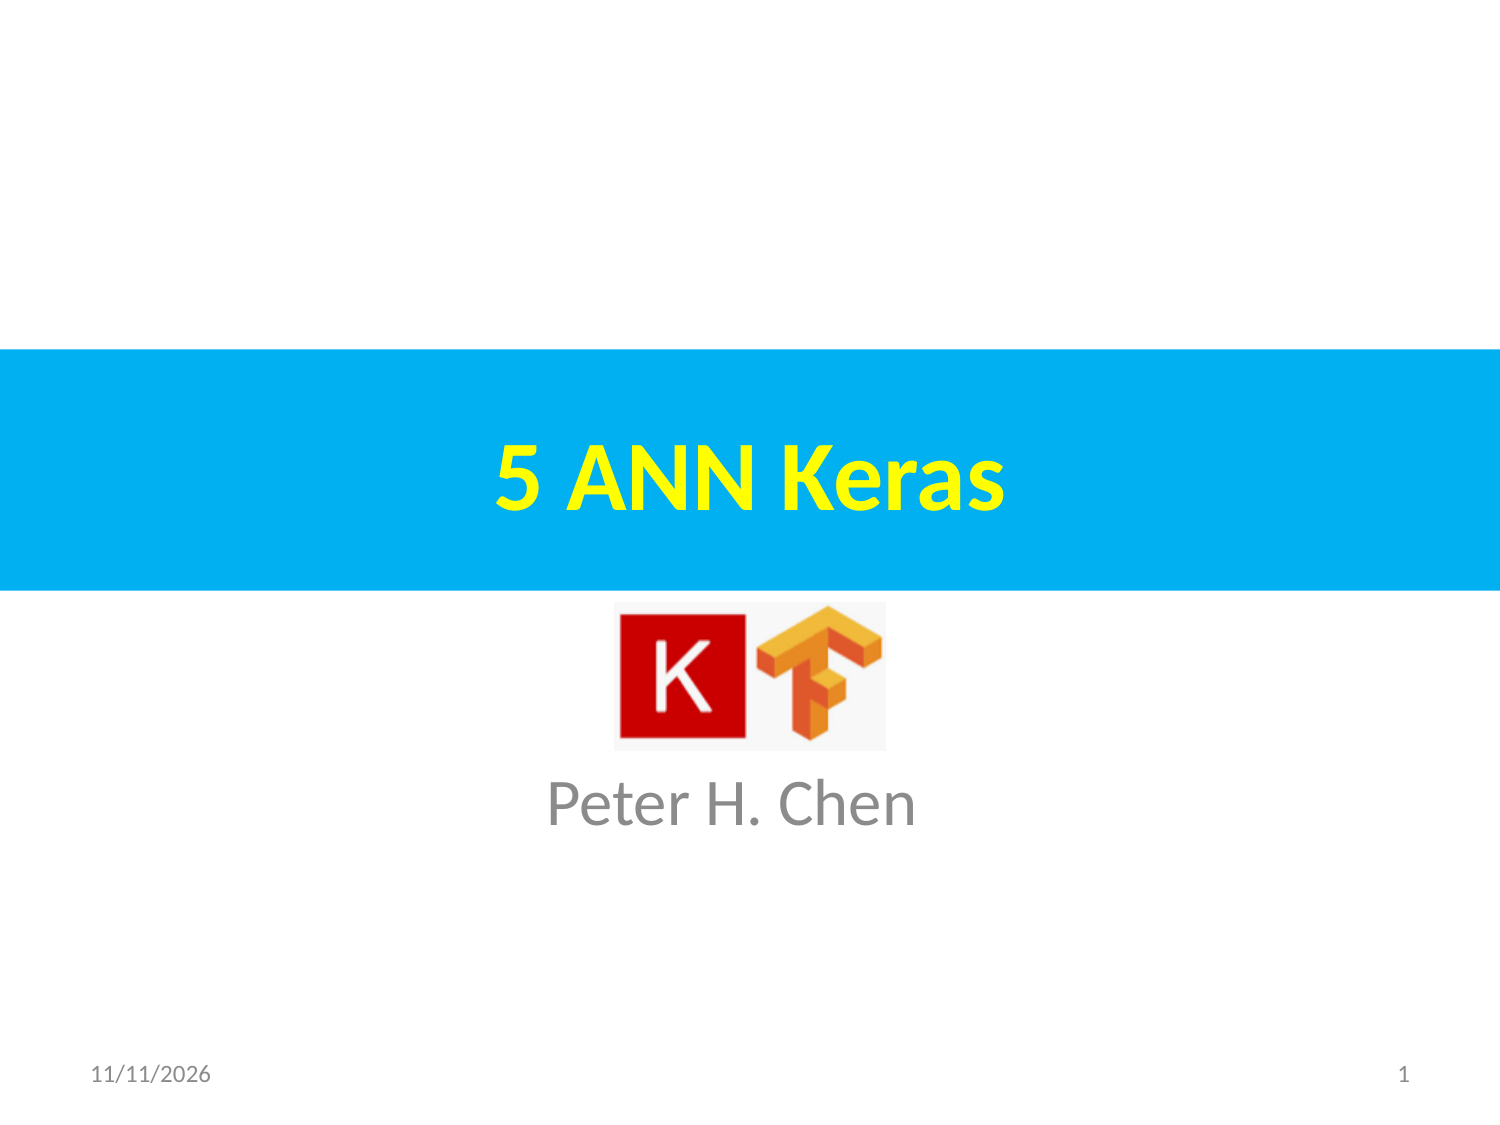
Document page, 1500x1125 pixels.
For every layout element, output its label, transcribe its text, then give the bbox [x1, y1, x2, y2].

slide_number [75, 1042, 425, 1103]
picture [613, 602, 887, 752]
title 5 ANN Keras [0, 349, 1500, 591]
slide_number 1 [1074, 1042, 1425, 1103]
subtitle Peter H. Chen [206, 751, 1257, 866]
